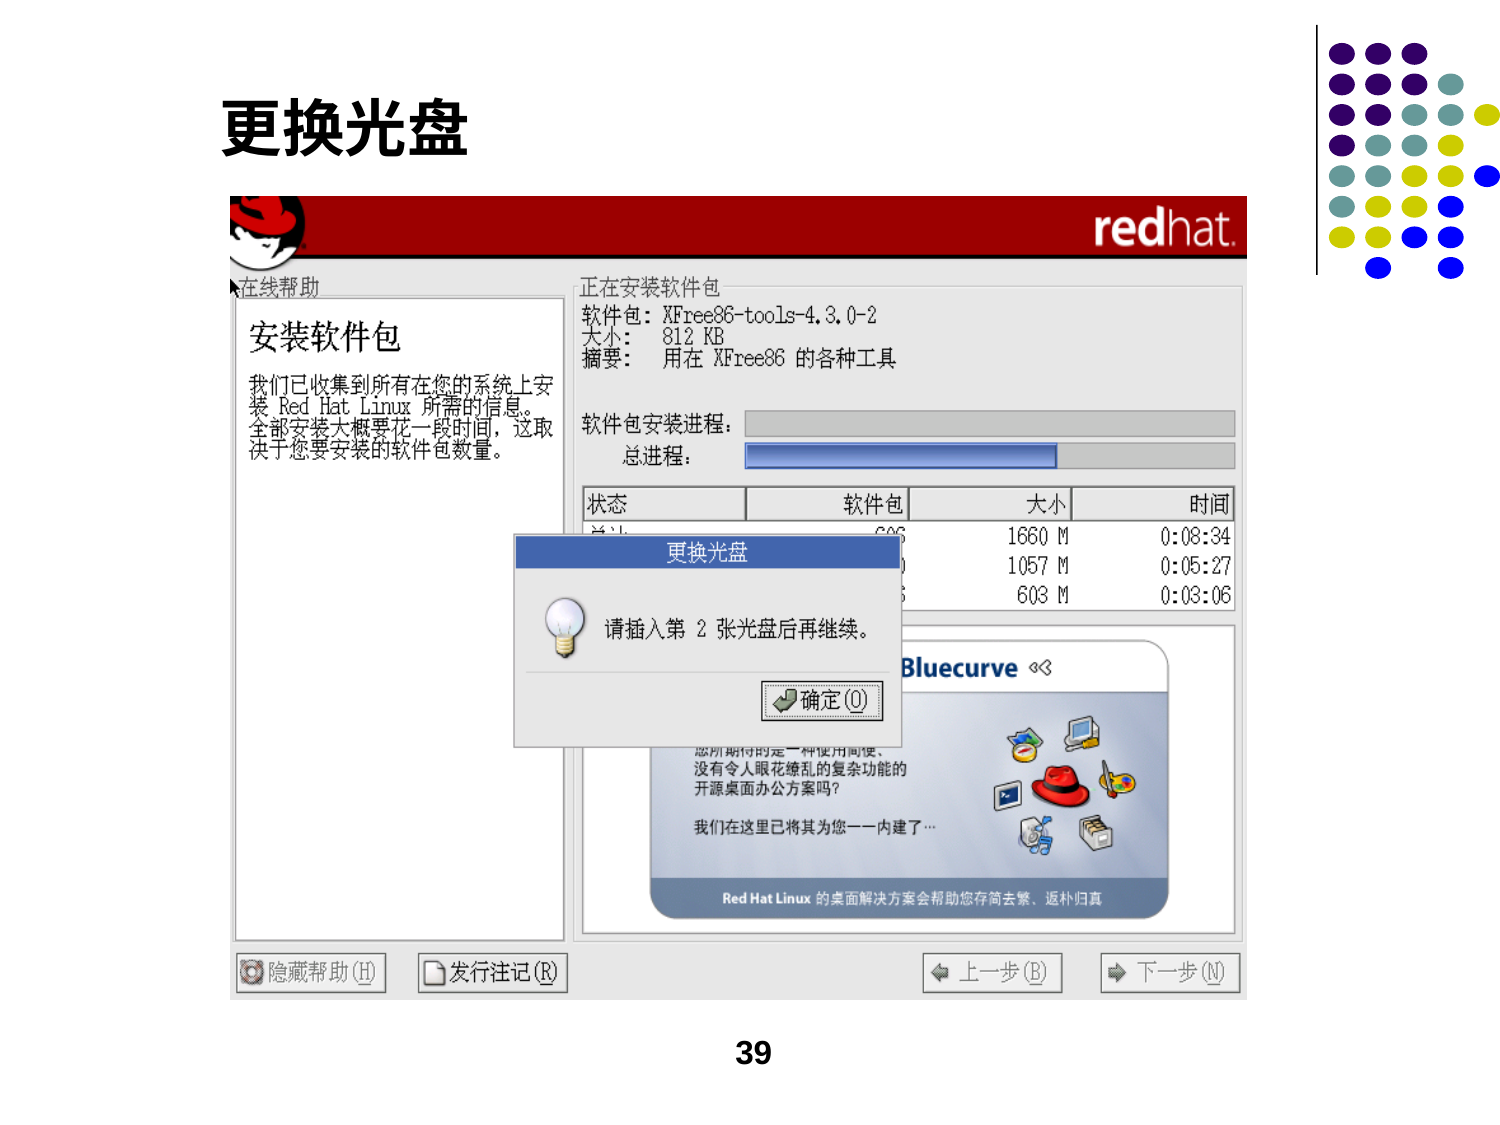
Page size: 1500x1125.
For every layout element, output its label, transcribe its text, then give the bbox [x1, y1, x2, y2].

slide_number 39 [578, 1023, 930, 1099]
title 更换光盘 [204, 30, 1152, 173]
picture [229, 195, 1247, 1000]
